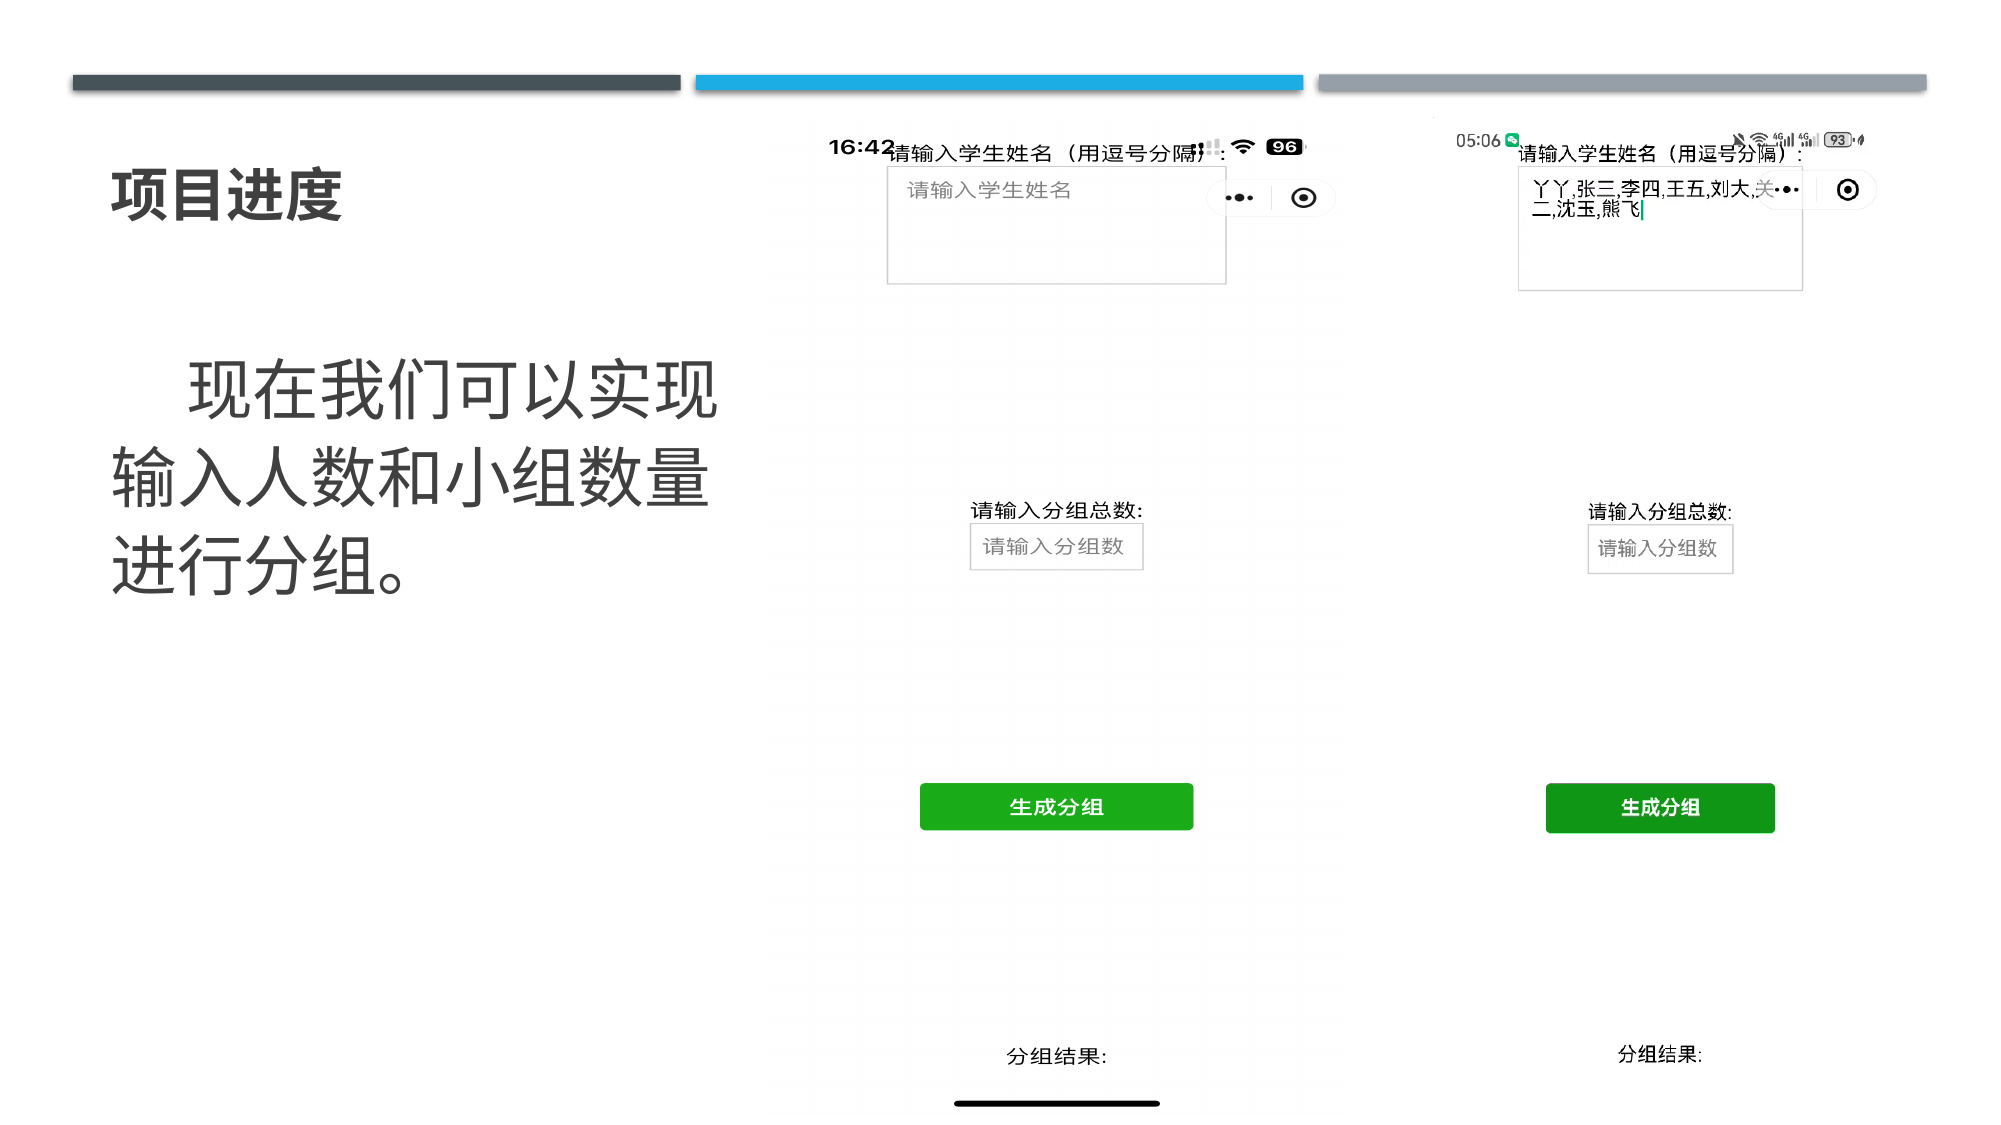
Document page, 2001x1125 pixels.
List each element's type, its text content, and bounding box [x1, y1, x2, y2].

text_box 项目进度 [95, 132, 640, 236]
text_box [1431, 116, 1888, 1118]
list 现在我们可以实现输入人数和小组数量进行分组。 [95, 273, 760, 670]
picture [766, 116, 1346, 1117]
